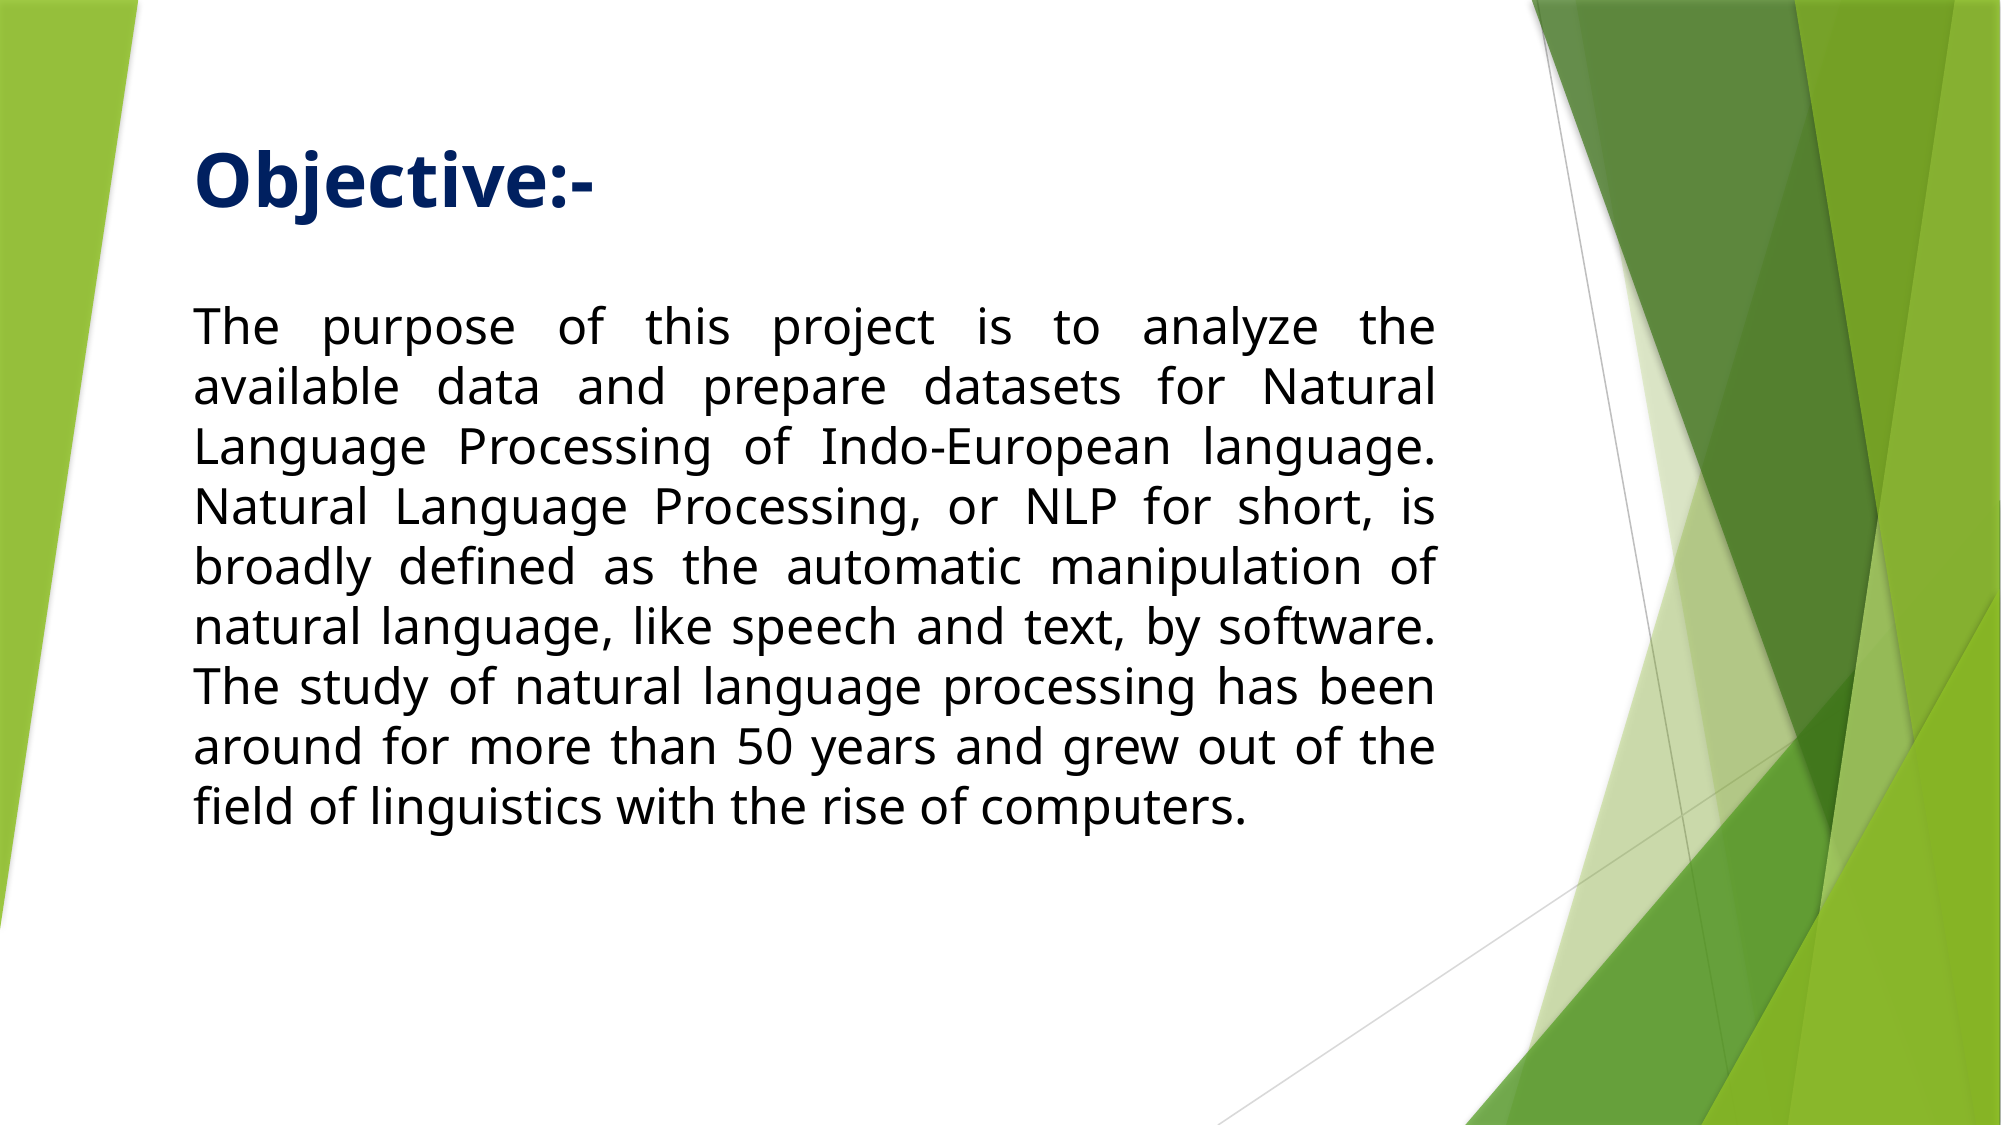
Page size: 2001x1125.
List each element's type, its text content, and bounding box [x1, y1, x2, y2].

title Objective:- [178, 87, 1453, 231]
subtitle The purpose of this project is to analyze the available data and prepare datasets for Natural Language Processing of Indo-European language. Natural Language Processing, or NLP for short, is broadly defined as the automatic manipulation of natural language, like speech and text, by software. The study of natural language processing has been around for more than 50 years and grew out of the field of linguistics with the rise of computers. [178, 287, 1453, 884]
